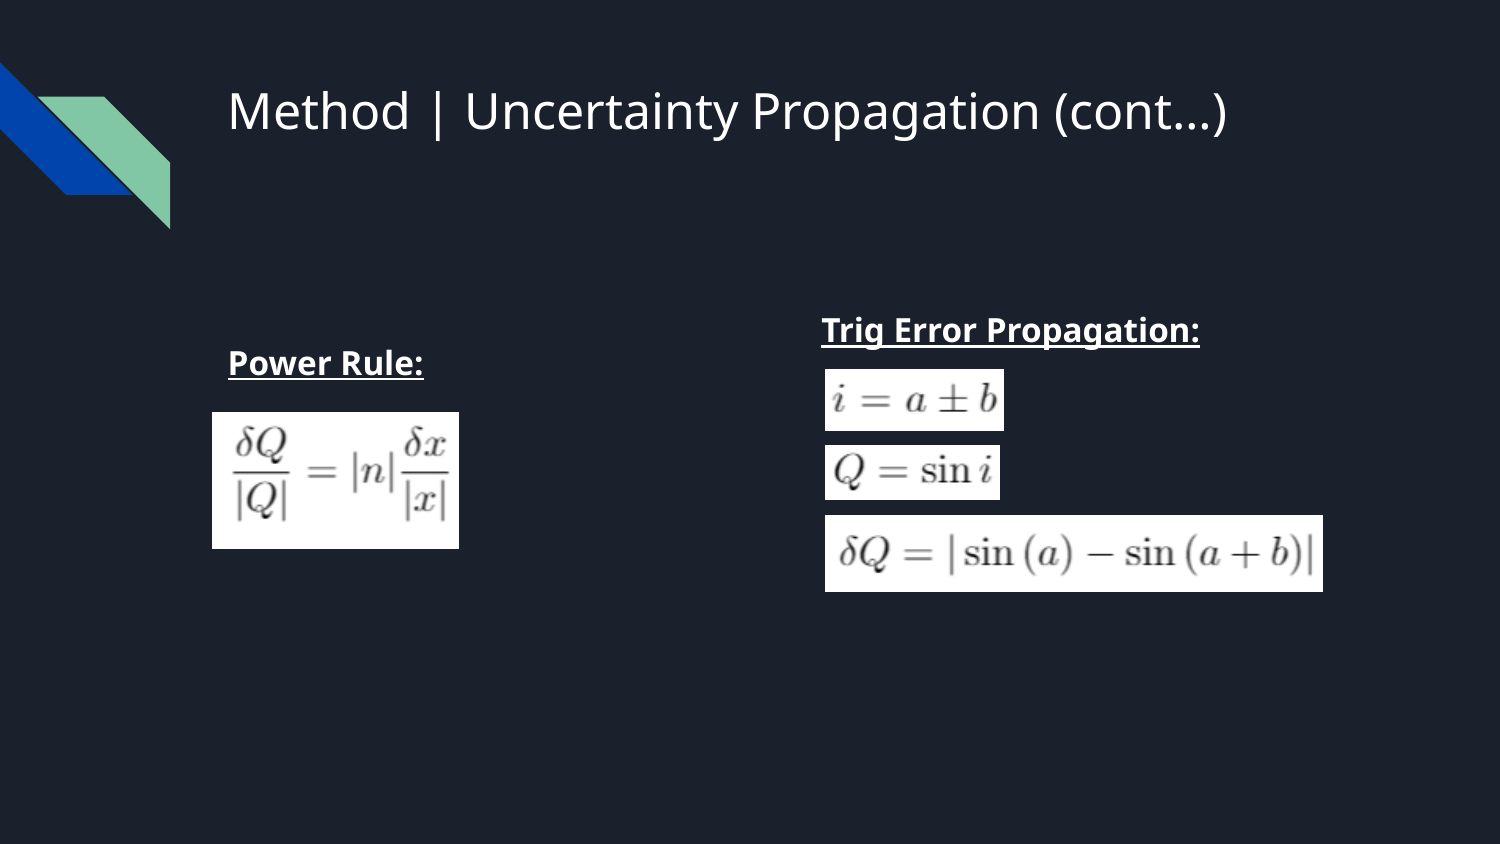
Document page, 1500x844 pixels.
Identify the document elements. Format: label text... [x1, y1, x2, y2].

text_box Trig Error Propagation: [806, 294, 1225, 365]
text_box Power Rule: [212, 326, 459, 397]
picture [825, 445, 1000, 501]
picture [825, 514, 1323, 592]
picture [212, 412, 459, 549]
picture [825, 369, 1005, 431]
title Method | Uncertainty Propagation (cont…) [212, 64, 1368, 215]
